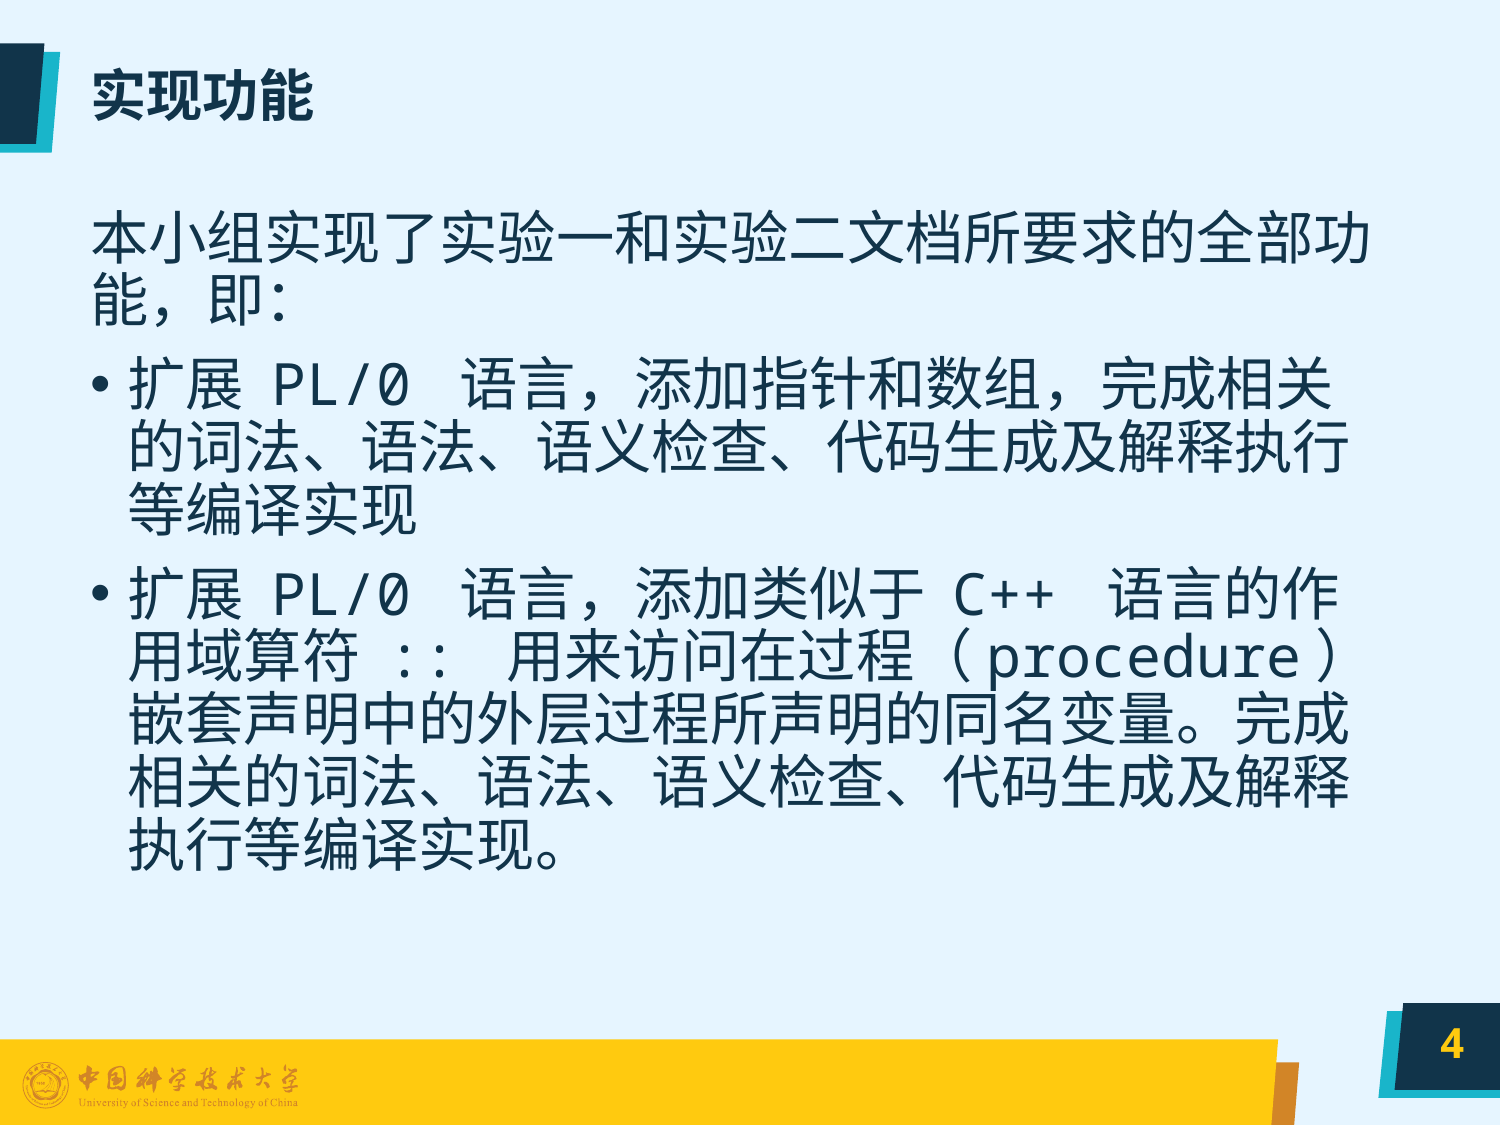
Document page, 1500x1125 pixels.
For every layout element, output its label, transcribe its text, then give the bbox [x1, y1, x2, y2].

slide_number 4 [1414, 1007, 1491, 1084]
list 本小组实现了实验一和实验二文档所要求的全部功能，即： 扩展 PL/0 语言，添加指针和数组，完成相关的词法、语法、语义检查、代码生成及解释执行等编译实现 扩展 PL/0 语言，添加类似于 C++ 语言的作用域算符 :: 用来访问在过程（procedure） 嵌套声明中的外层过程所声明的同名变量。完成相关的词法、语法、语义检查、代码生成及解释执行等编译实现。 [75, 201, 1397, 973]
title 实现功能 [75, 43, 1397, 153]
